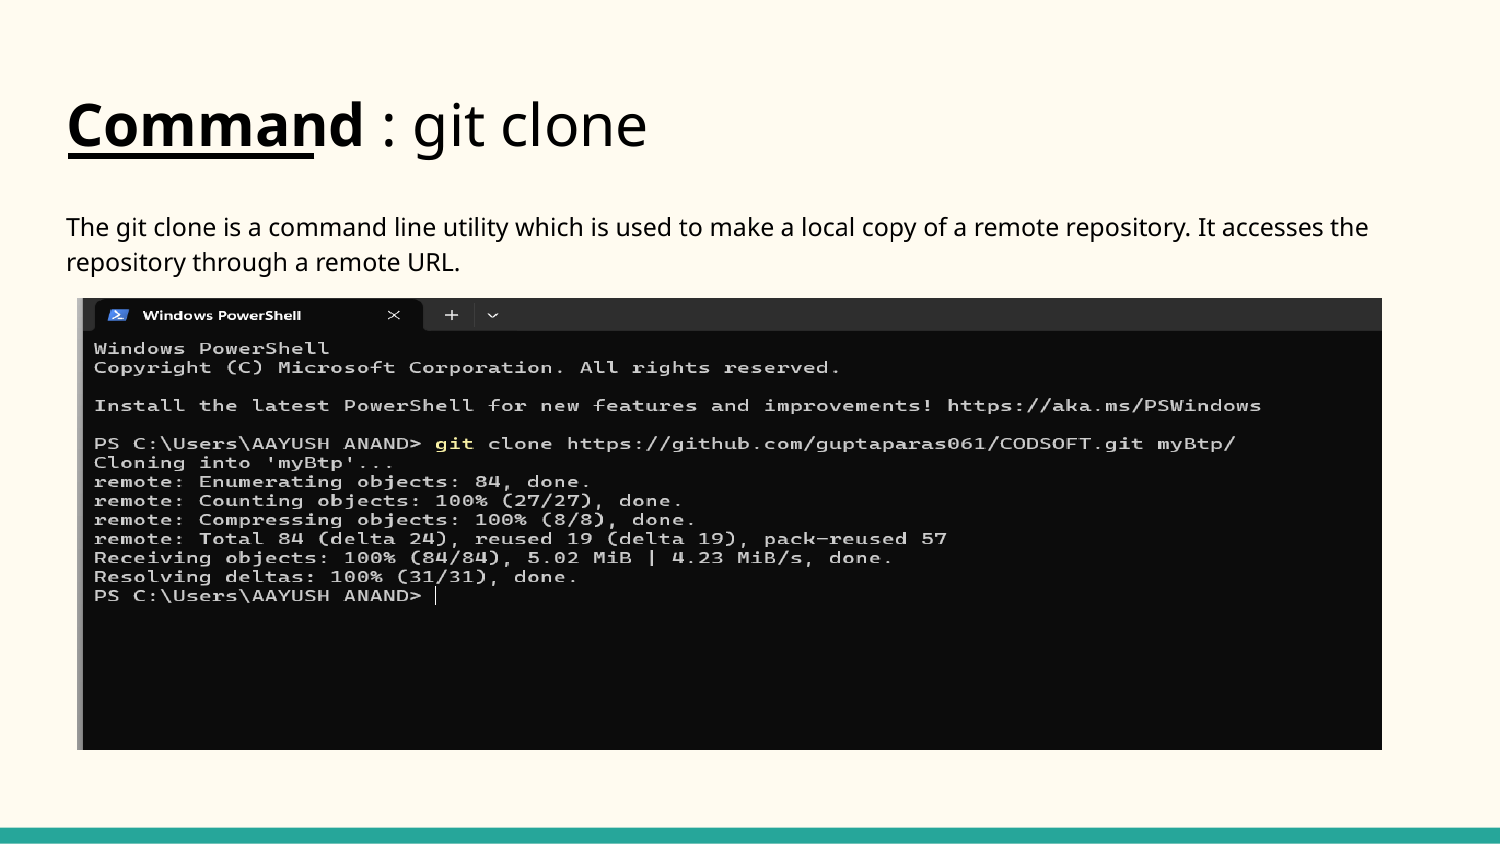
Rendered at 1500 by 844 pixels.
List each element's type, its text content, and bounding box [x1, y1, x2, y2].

picture [76, 298, 1382, 750]
title Command : git clone [51, 72, 1449, 174]
list The git clone is a command line utility which is used to make a local copy of a remote repository. It accesses the repository through a remote URL. [51, 192, 1449, 750]
